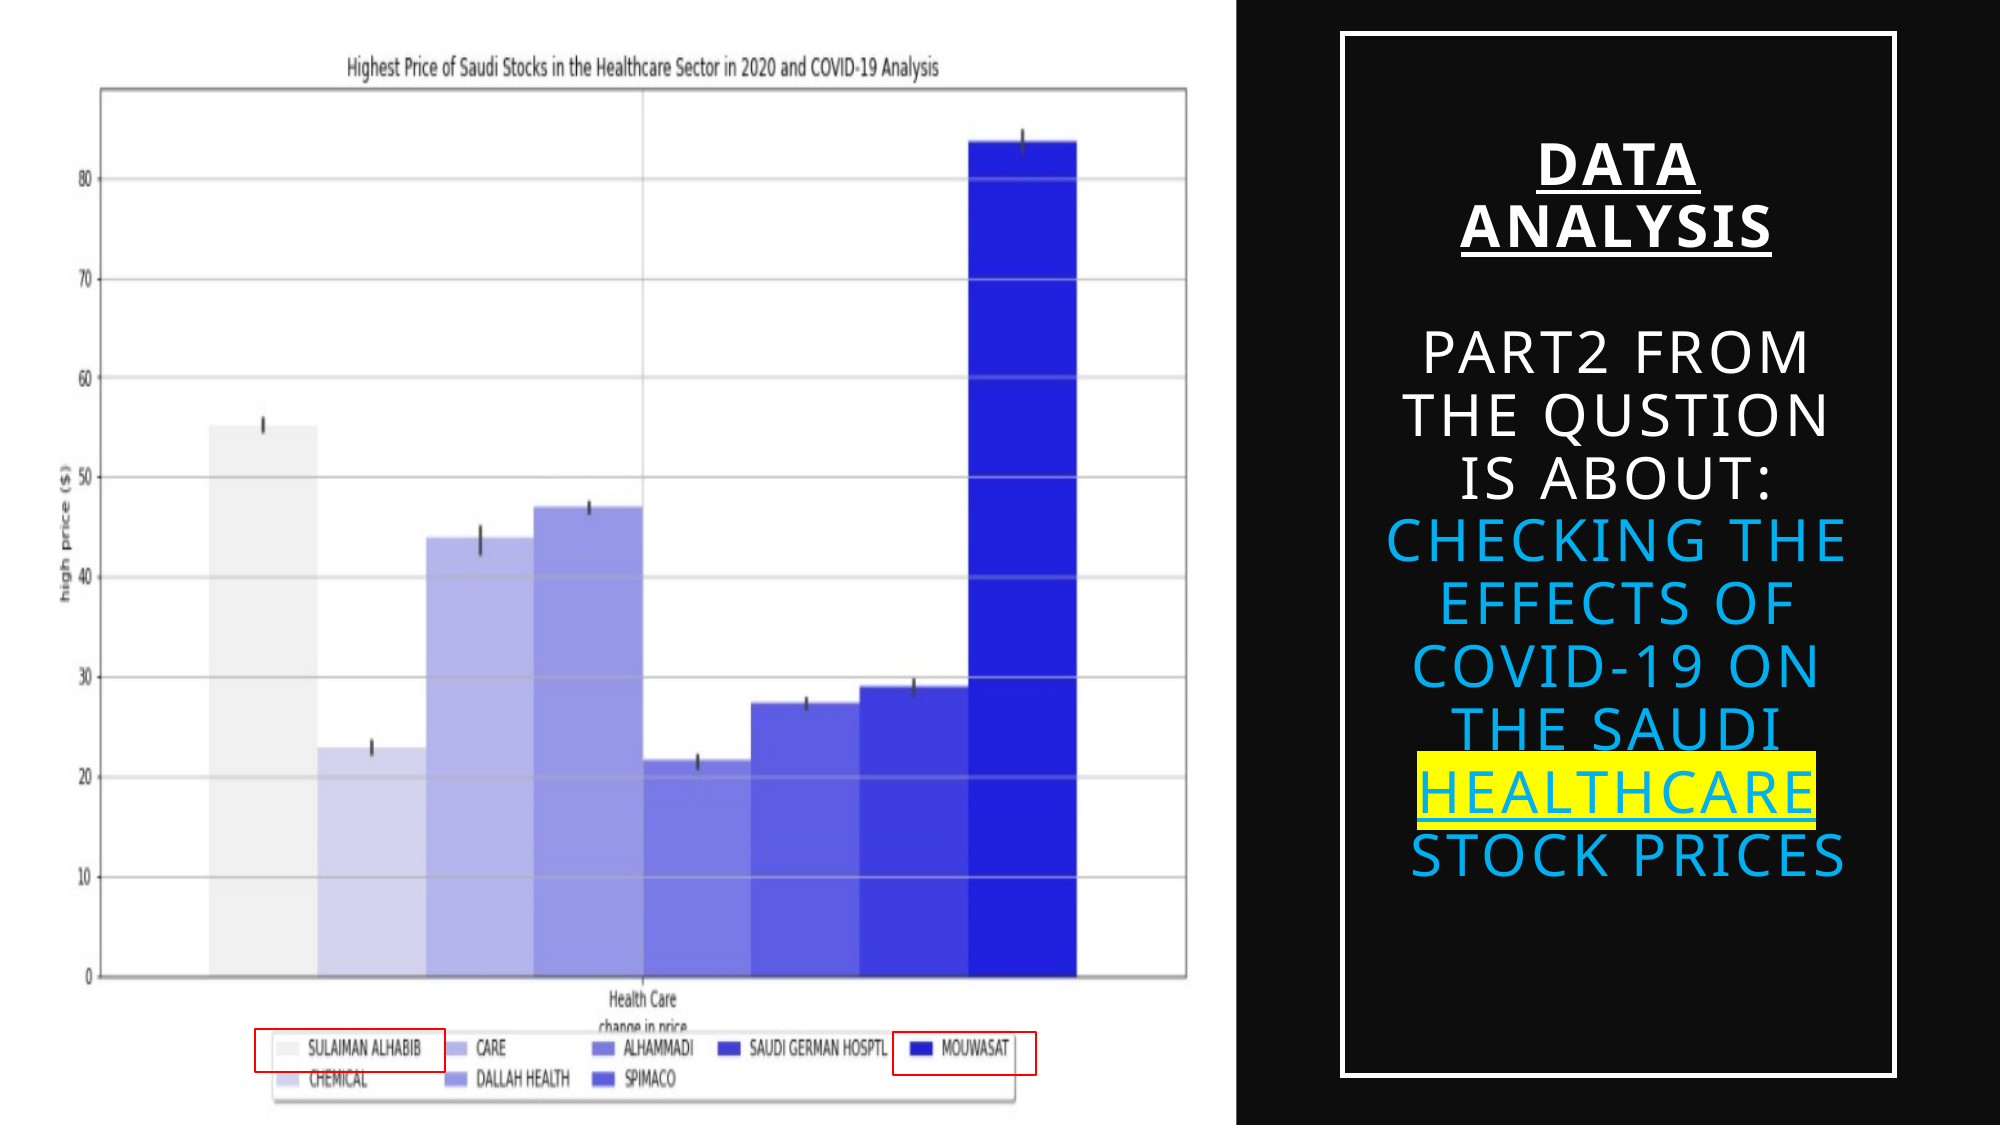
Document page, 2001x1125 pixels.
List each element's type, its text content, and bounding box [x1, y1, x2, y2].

picture [29, 33, 1208, 1125]
text_box [0, 0, 1236, 1125]
title DATA ANALYSIS PART2 FROM THE QUSTION IS ABOUT: Checking the effects of COVID-19 on the Saudi healthcare stock prices [1340, 31, 1897, 1078]
text_box [1236, 0, 2000, 1125]
